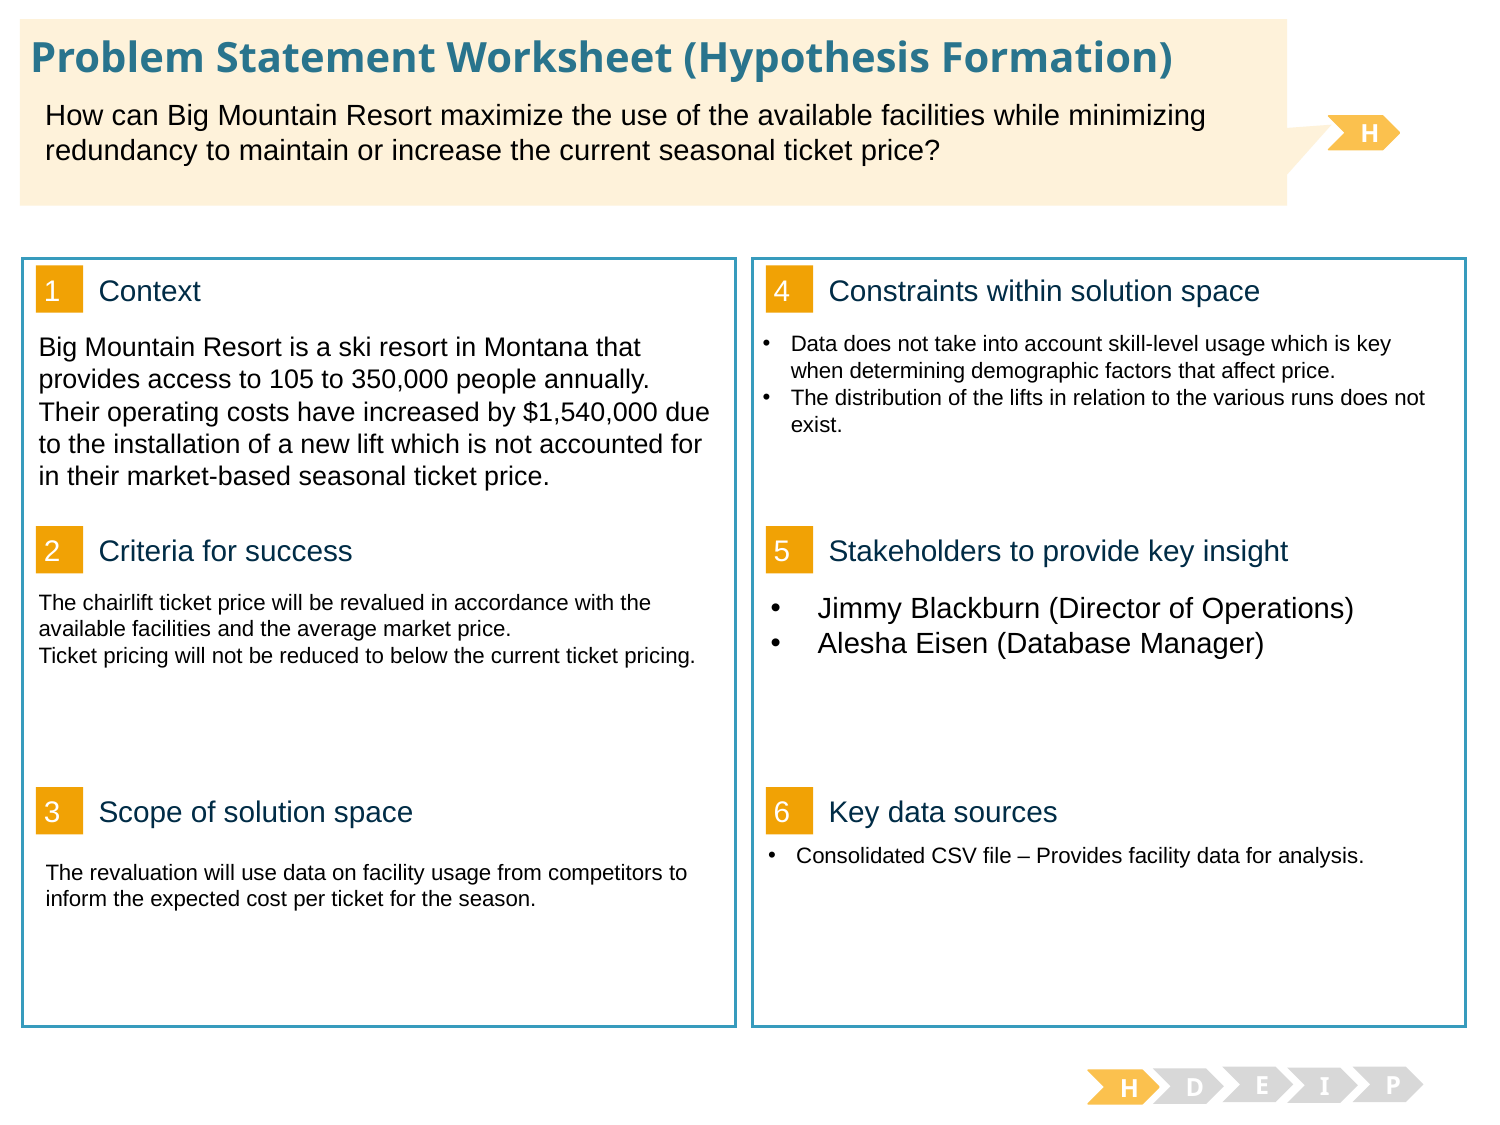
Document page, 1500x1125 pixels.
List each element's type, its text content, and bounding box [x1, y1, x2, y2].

text_box [22, 258, 736, 1027]
text_box H [1328, 115, 1400, 150]
text_box The chairlift ticket price will be revalued in accordance with the available facilities and the average market price. Ticket pricing will not be reduced to below the current ticket pricing. [23, 580, 733, 812]
text_box Big Mountain Resort is a ski resort in Montana that provides access to 105 to 350,000 people annually. Their operating costs have increased by $1,540,000 due to the installation of a new lift which is not accounted for in their market-based seasonal ticket price. [23, 322, 733, 527]
text_box [19, 19, 1332, 206]
text_box [752, 258, 1466, 1027]
text_box 5 [765, 526, 814, 574]
text_box E [1222, 1066, 1294, 1103]
text_box Jimmy Blackburn (Director of Operations) Alesha Eisen (Database Manager) [755, 581, 1466, 760]
text_box 6 [765, 787, 814, 834]
text_box 1 [35, 265, 84, 313]
text_box P [1352, 1066, 1424, 1103]
text_box Constraints within solution space [828, 270, 1419, 308]
text_box H [1088, 1070, 1159, 1104]
text_box Context [98, 270, 689, 308]
text_box I [1287, 1067, 1358, 1103]
title Problem Statement Worksheet (Hypothesis Formation) [30, 31, 1473, 82]
text_box 2 [35, 527, 84, 574]
text_box Data does not take into account skill-level usage which is key when determining demographic factors that affect price. The distribution of the lifts in relation to the various runs does not exist. [747, 322, 1458, 500]
text_box 4 [765, 265, 814, 313]
text_box How can Big Mountain Resort maximize the use of the available facilities while minimizing redundancy to maintain or increase the current seasonal ticket price? [30, 88, 1288, 170]
text_box Criteria for success [98, 531, 689, 569]
text_box The revaluation will use data on facility usage from competitors to inform the expected cost per ticket for the season. [30, 850, 740, 974]
text_box Consolidated CSV file – Provides facility data for analysis. [753, 834, 1463, 1012]
text_box D [1152, 1068, 1224, 1104]
text_box Key data sources [828, 792, 1419, 830]
text_box 3 [35, 812, 84, 835]
text_box Scope of solution space [98, 812, 689, 829]
text_box Stakeholders to provide key insight [828, 531, 1419, 569]
